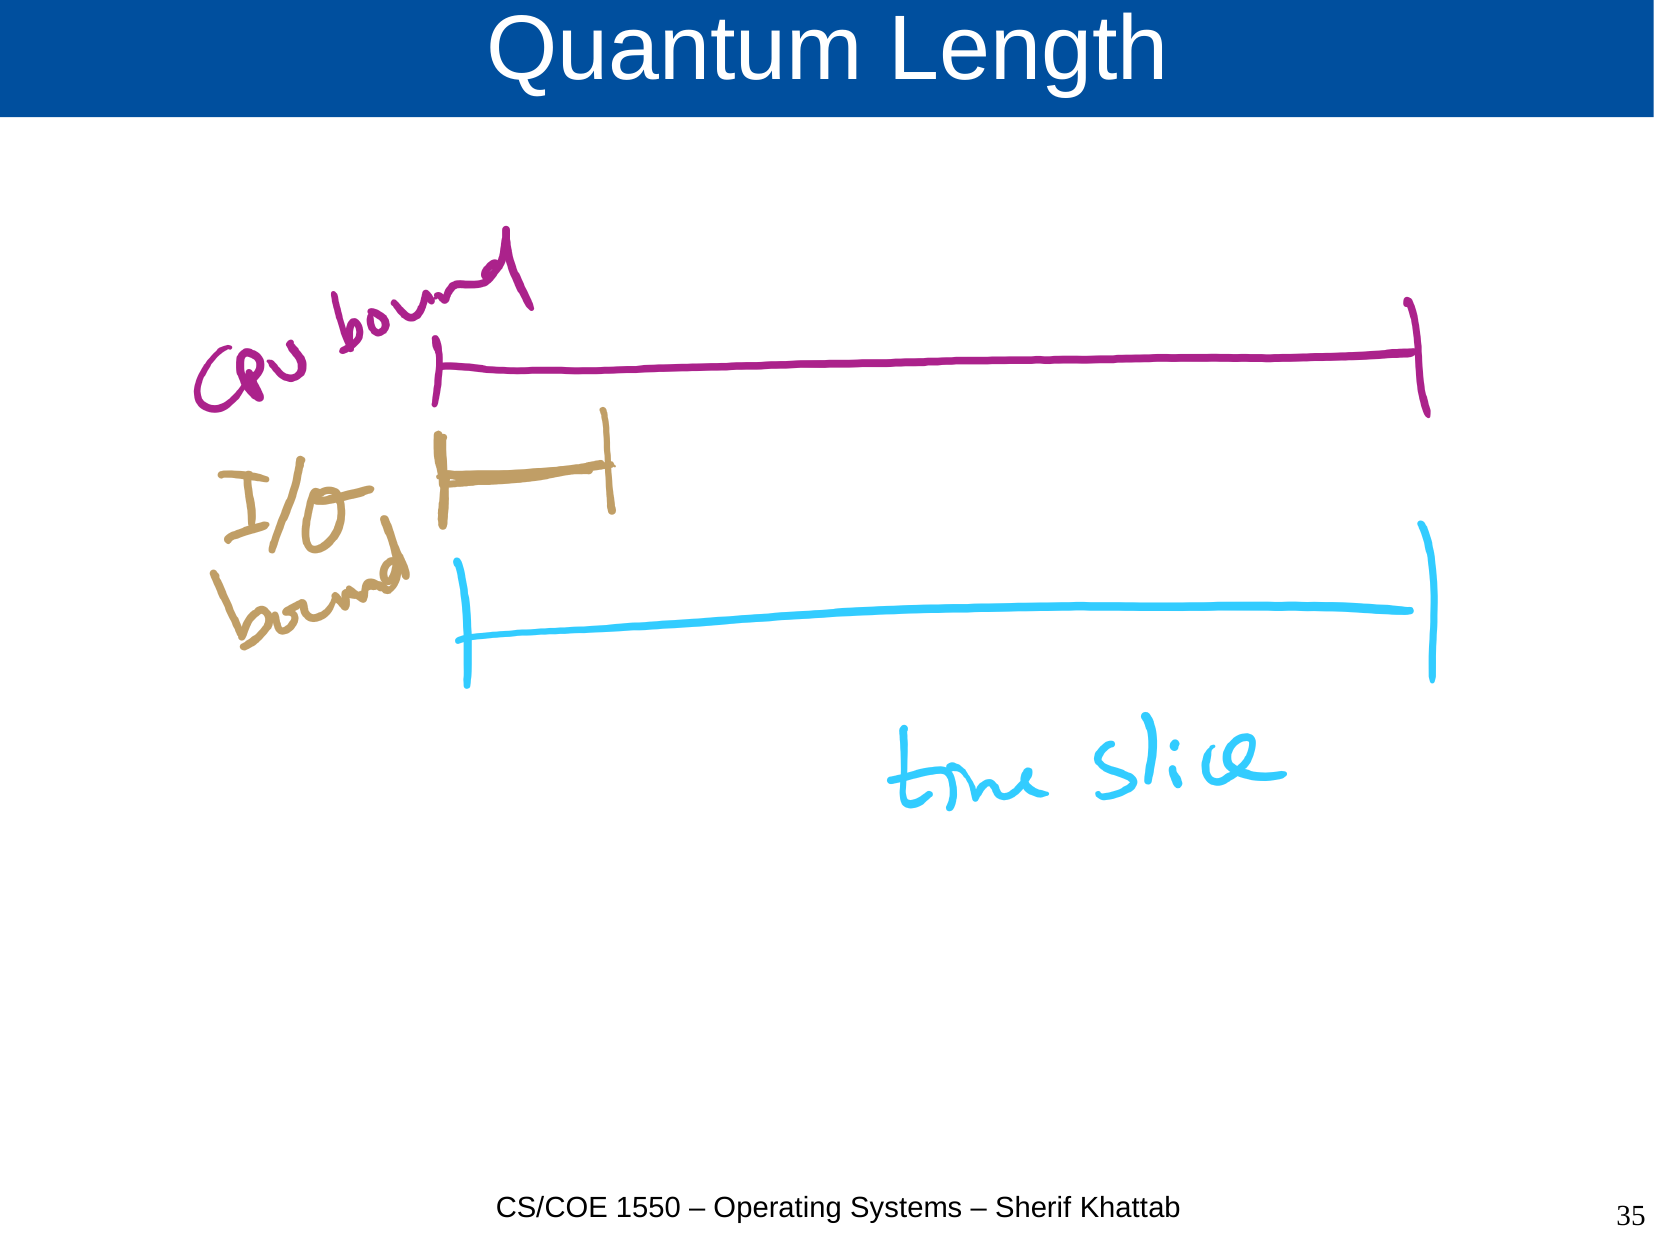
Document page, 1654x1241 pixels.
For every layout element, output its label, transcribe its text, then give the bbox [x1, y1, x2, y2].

footer CS/COE 1550 – Operating Systems – Sherif Khattab [460, 1190, 1217, 1241]
title Quantum Length [0, 0, 1654, 118]
slide_number 35 [1265, 1198, 1647, 1241]
picture [170, 202, 1460, 1063]
